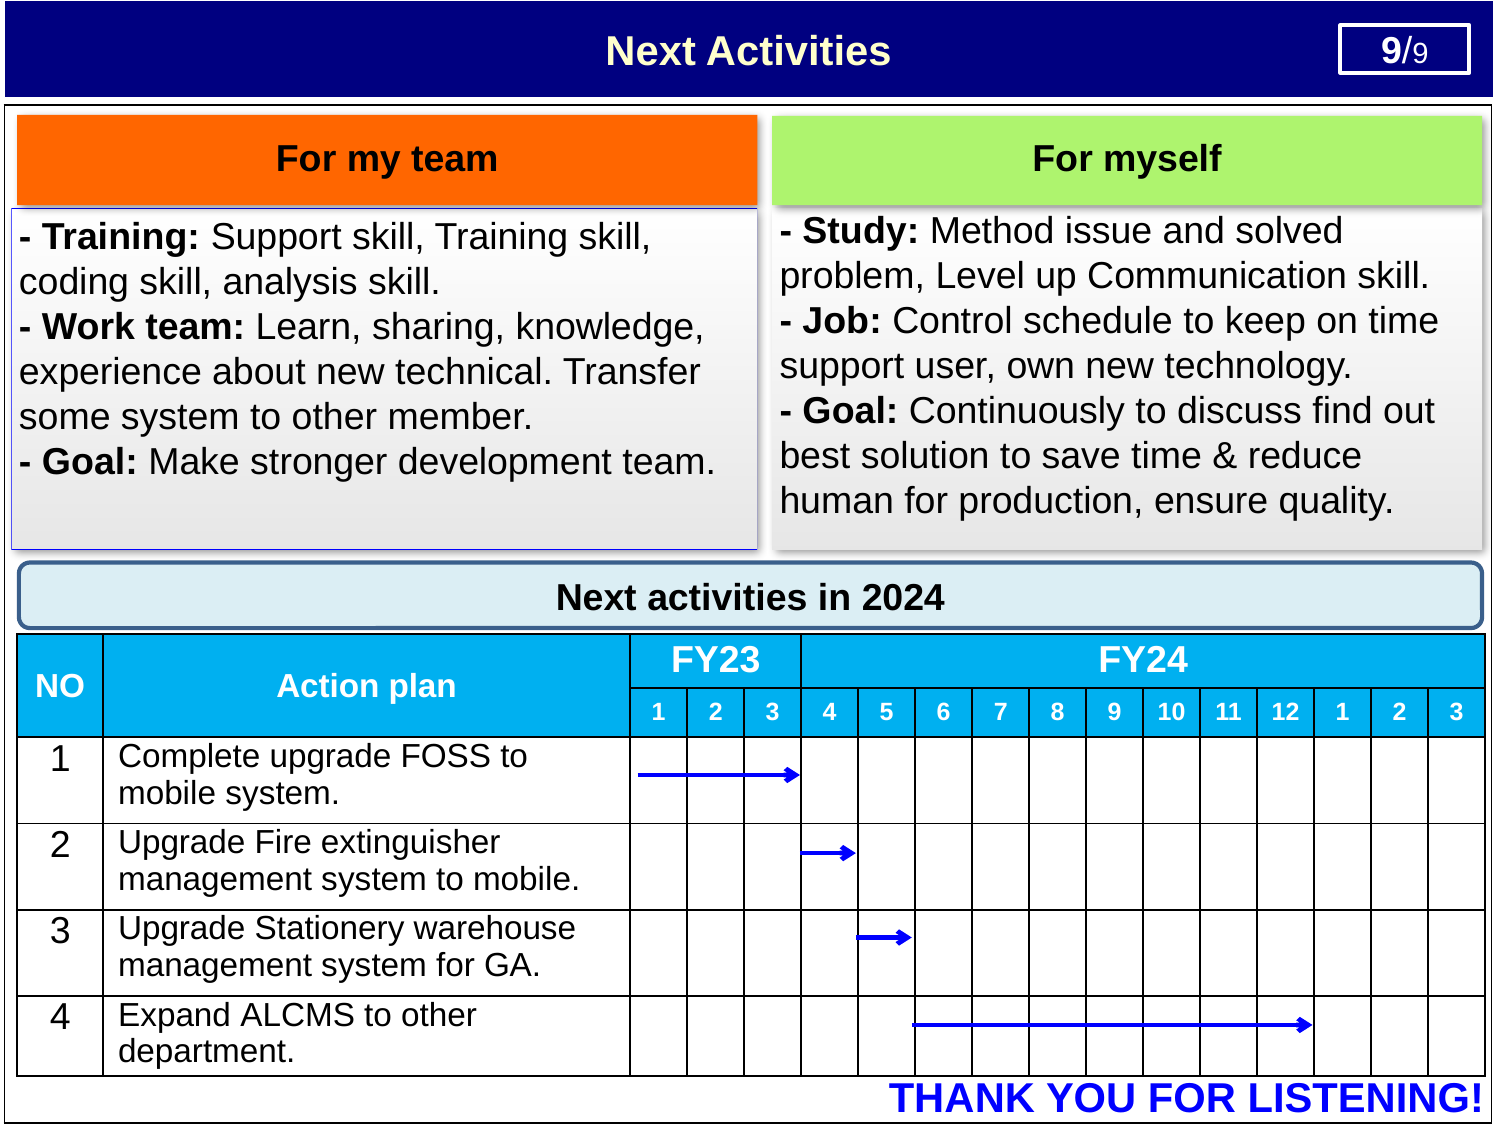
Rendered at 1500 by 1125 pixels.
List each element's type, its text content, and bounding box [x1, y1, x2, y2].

text_box THANK YOU FOR LISTENING! [874, 1063, 1500, 1125]
table_cell 5 [859, 689, 914, 736]
table_cell [1258, 824, 1313, 909]
table_header FY23 [631, 635, 800, 687]
table_cell 12 [1258, 689, 1313, 736]
table_cell [1144, 824, 1199, 909]
table_cell [1087, 824, 1142, 909]
table_cell [916, 1034, 971, 1075]
table_cell [802, 738, 857, 823]
table_cell [1258, 911, 1313, 995]
table_cell [1144, 738, 1199, 823]
table_cell [1030, 824, 1085, 909]
table_cell 1 [18, 738, 102, 823]
table_cell [859, 942, 914, 995]
table_cell [973, 997, 1028, 1023]
table_cell [688, 911, 743, 995]
table_cell [973, 911, 1028, 995]
table_cell [1030, 738, 1085, 823]
table_cell [973, 824, 1028, 909]
text_box - Study: Method issue and solved problem, Level up Communication skill. - Job: Control schedule to keep on time support user, own new technology. - Goal: Continuously to discuss find out best solution to save time & reduce human for production, ensure quality. [772, 213, 1483, 550]
table_cell 7 [973, 689, 1028, 736]
table_cell [1258, 738, 1313, 823]
table_cell [1429, 824, 1484, 909]
table_cell [745, 738, 800, 774]
table_cell [1315, 824, 1370, 909]
table_cell 1 [1315, 689, 1370, 736]
table_header Action plan [104, 635, 629, 736]
table_cell [631, 738, 686, 823]
table_cell [1030, 911, 1085, 995]
table_cell 2 [18, 824, 102, 909]
table_cell [688, 824, 743, 909]
table_cell [1372, 738, 1427, 823]
table_cell 3 [745, 689, 800, 736]
table_cell [745, 997, 800, 1075]
table_cell [1087, 738, 1142, 823]
table_cell [973, 1034, 1028, 1075]
table_cell [1429, 997, 1484, 1075]
text_box Next activities in 2024 [16, 560, 1485, 631]
table_cell [688, 997, 743, 1075]
table_cell [1315, 738, 1370, 823]
table_cell [916, 738, 971, 823]
table_cell [1201, 738, 1256, 823]
table_cell 3 [18, 911, 102, 995]
table_cell [1144, 1034, 1199, 1075]
table_cell [1201, 997, 1256, 1023]
table_cell [1201, 1034, 1256, 1075]
table_cell [745, 781, 800, 823]
table_cell 2 [1372, 689, 1427, 736]
table_cell 9 [1087, 689, 1142, 736]
table_cell [1429, 911, 1484, 995]
table_cell [1144, 997, 1199, 1023]
table_cell 8 [1030, 689, 1085, 736]
table_cell [973, 738, 1028, 823]
text_box For myself [772, 115, 1483, 206]
table_cell [916, 911, 971, 995]
text_box For my team [17, 114, 758, 206]
table_cell 6 [916, 689, 971, 736]
table_cell [1372, 824, 1427, 909]
table_cell [916, 997, 971, 1023]
table_cell [802, 824, 857, 852]
table_cell [1429, 738, 1484, 823]
table_cell [1315, 997, 1370, 1075]
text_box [5, 1, 1493, 97]
table_cell [1030, 1034, 1085, 1075]
table_header FY24 [802, 635, 1484, 687]
table_cell [631, 824, 686, 909]
table_cell [916, 824, 971, 909]
table_cell [1030, 997, 1085, 1023]
table_cell 10 [1144, 689, 1199, 736]
table_cell [1144, 911, 1199, 995]
text_box - Training: Support skill, Training skill, coding skill, analysis skill. - Work team: Learn, sharing, knowledge, experience about new technical. Transfer some system to other member. - Goal: Make stronger development team. [11, 208, 758, 550]
table_cell [802, 911, 857, 995]
table_cell [859, 911, 914, 941]
table_cell Upgrade Fire extinguisher management system to mobile. [104, 824, 629, 909]
table_cell [688, 738, 743, 773]
table_cell [1201, 824, 1256, 909]
table_cell Complete upgrade FOSS to mobile system. [104, 738, 629, 823]
table_cell [859, 738, 914, 823]
table_cell [1087, 1034, 1142, 1075]
table_cell [1315, 911, 1370, 995]
table_cell [688, 784, 743, 823]
table_cell [802, 859, 857, 909]
table_cell [745, 911, 800, 995]
table_cell Upgrade Stationery warehouse management system for GA. [104, 911, 629, 995]
table_cell [859, 824, 914, 909]
table_cell 2 [688, 689, 743, 736]
table_cell [1258, 1030, 1313, 1075]
table_cell [1087, 997, 1142, 1023]
table_cell 1 [631, 689, 686, 736]
table_header [758, 1077, 874, 1122]
table_cell [1372, 997, 1427, 1075]
table_header [5, 106, 758, 1122]
table_cell [631, 911, 686, 995]
table_cell 3 [1429, 689, 1484, 736]
table_cell [802, 997, 857, 1075]
table_cell [1087, 911, 1142, 995]
table_cell [859, 997, 914, 1075]
table_cell 4 [802, 689, 857, 736]
table_cell [1201, 911, 1256, 995]
table_cell [1258, 997, 1313, 1024]
table_header [758, 106, 1491, 124]
table_cell 4 [18, 997, 102, 1075]
table_cell 11 [1201, 689, 1256, 736]
table_cell [745, 824, 800, 909]
table_header NO [18, 635, 102, 736]
table_cell [1372, 911, 1427, 995]
table_cell [631, 997, 686, 1075]
table_header [758, 551, 1491, 1063]
table_cell Expand ALCMS to other department. [104, 997, 629, 1075]
